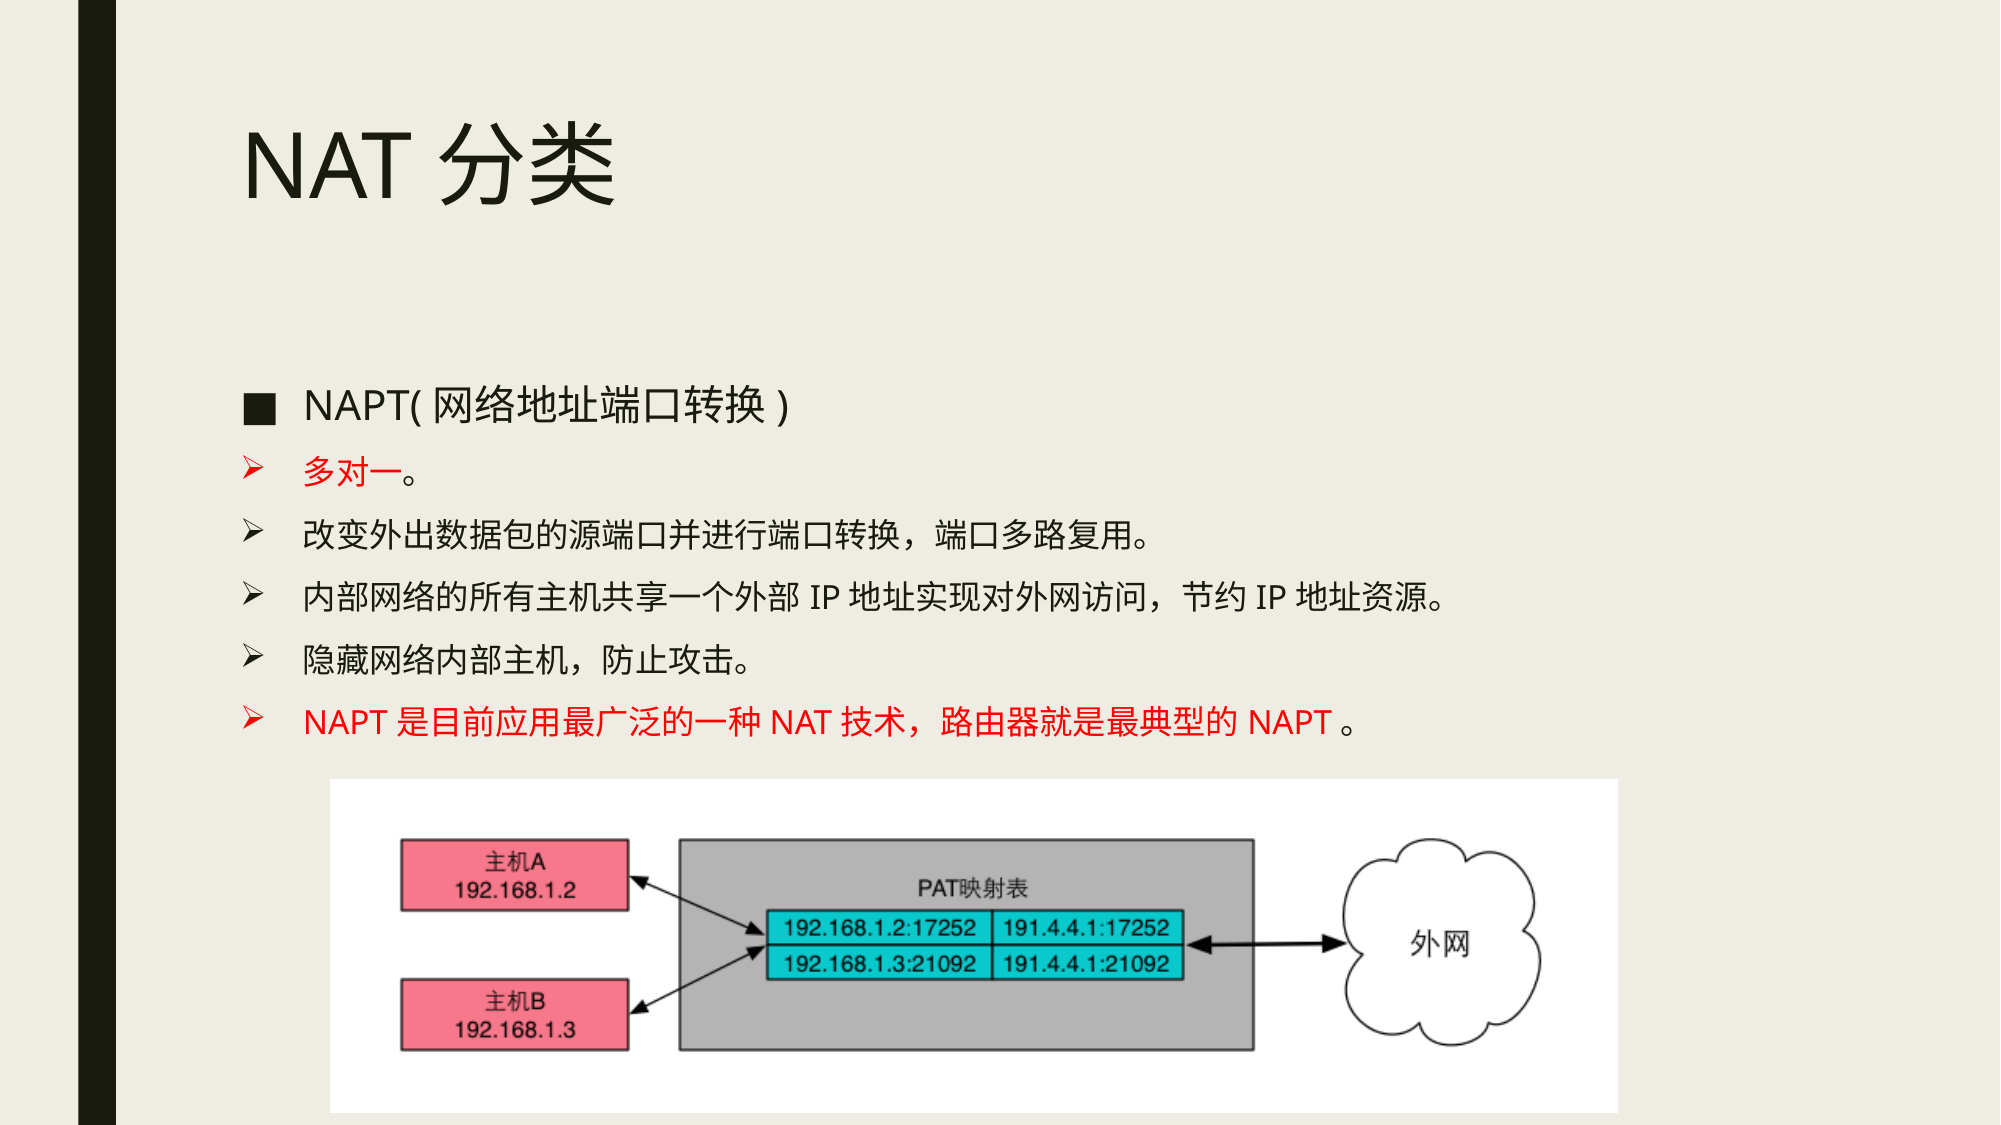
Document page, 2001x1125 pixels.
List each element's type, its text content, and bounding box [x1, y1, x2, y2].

picture [330, 779, 1618, 1113]
title NAT分类 [225, 112, 1800, 357]
list NAPT(网络地址端口转换) 多对一。 改变外出数据包的源端口并进行端口转换，端口多路复用。 内部网络的所有主机共享一个外部IP地址实现对外网访问，节约IP地址资源。 隐藏网络内部主机，防止攻击。 NAPT是目前应用最广泛的一种NAT技术，路由器就是最典型的NAPT。 [225, 375, 1800, 963]
